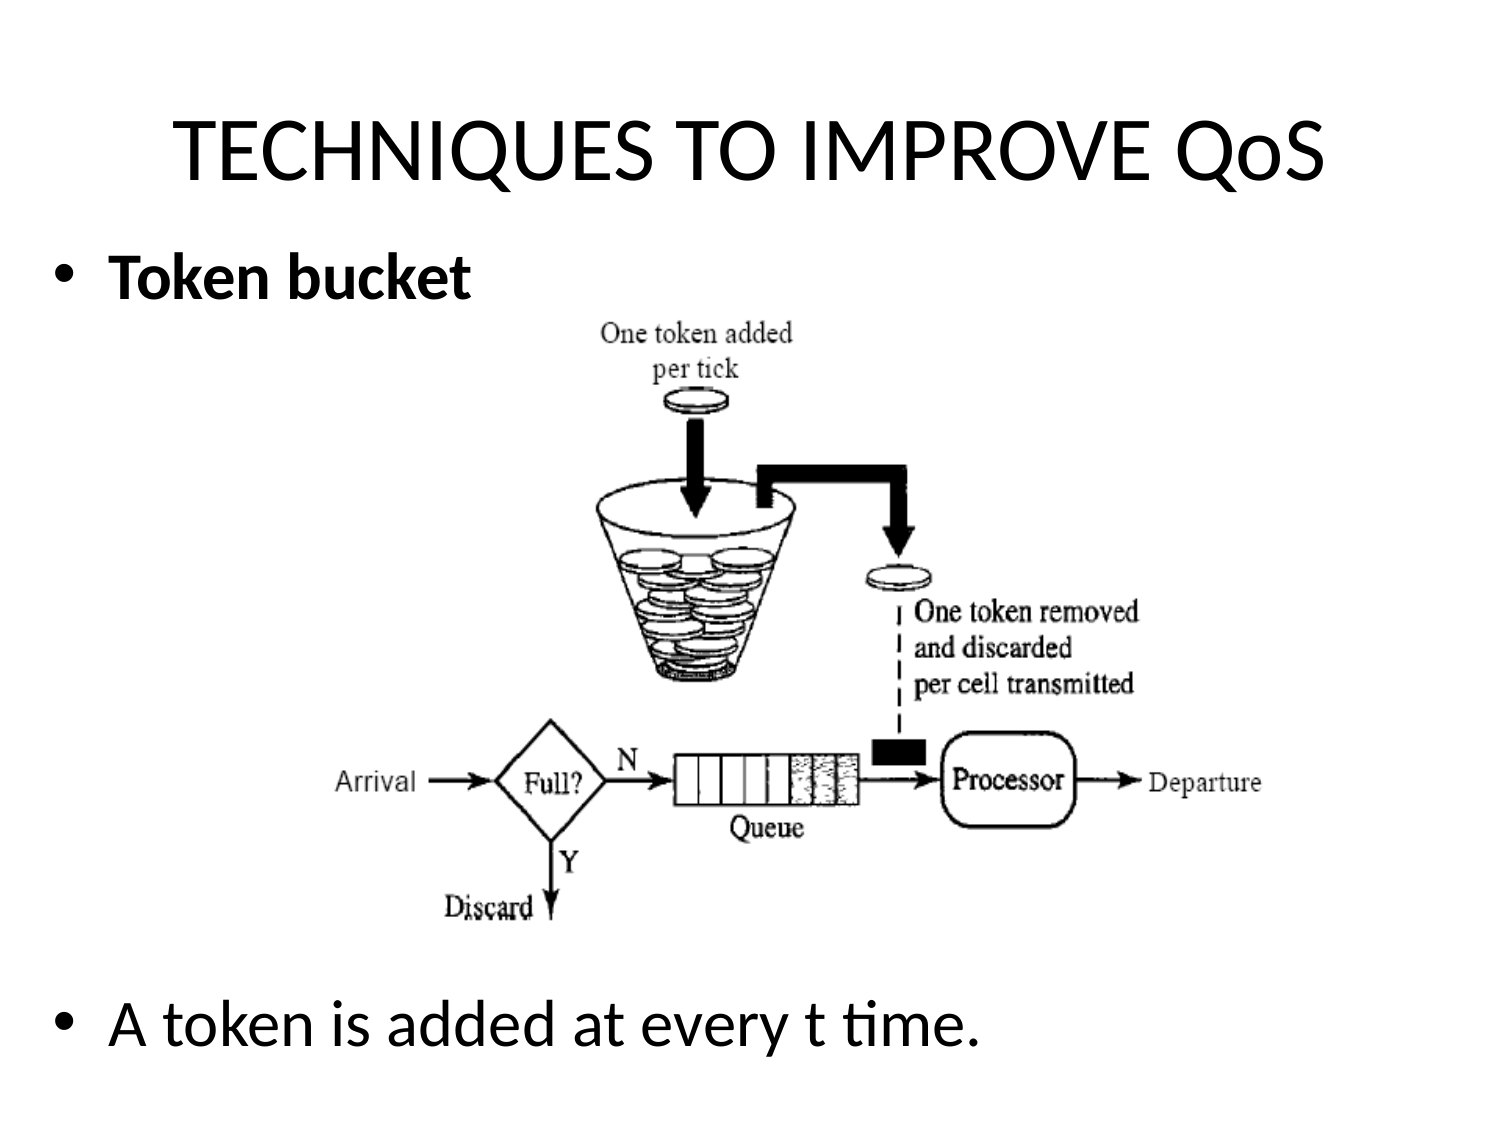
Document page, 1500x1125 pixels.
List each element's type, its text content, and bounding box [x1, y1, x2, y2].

picture [249, 312, 1287, 951]
title TECHNIQUES TO IMPROVE QoS [75, 50, 1425, 224]
list Token bucket A token is added at every t time. [37, 224, 1463, 1088]
